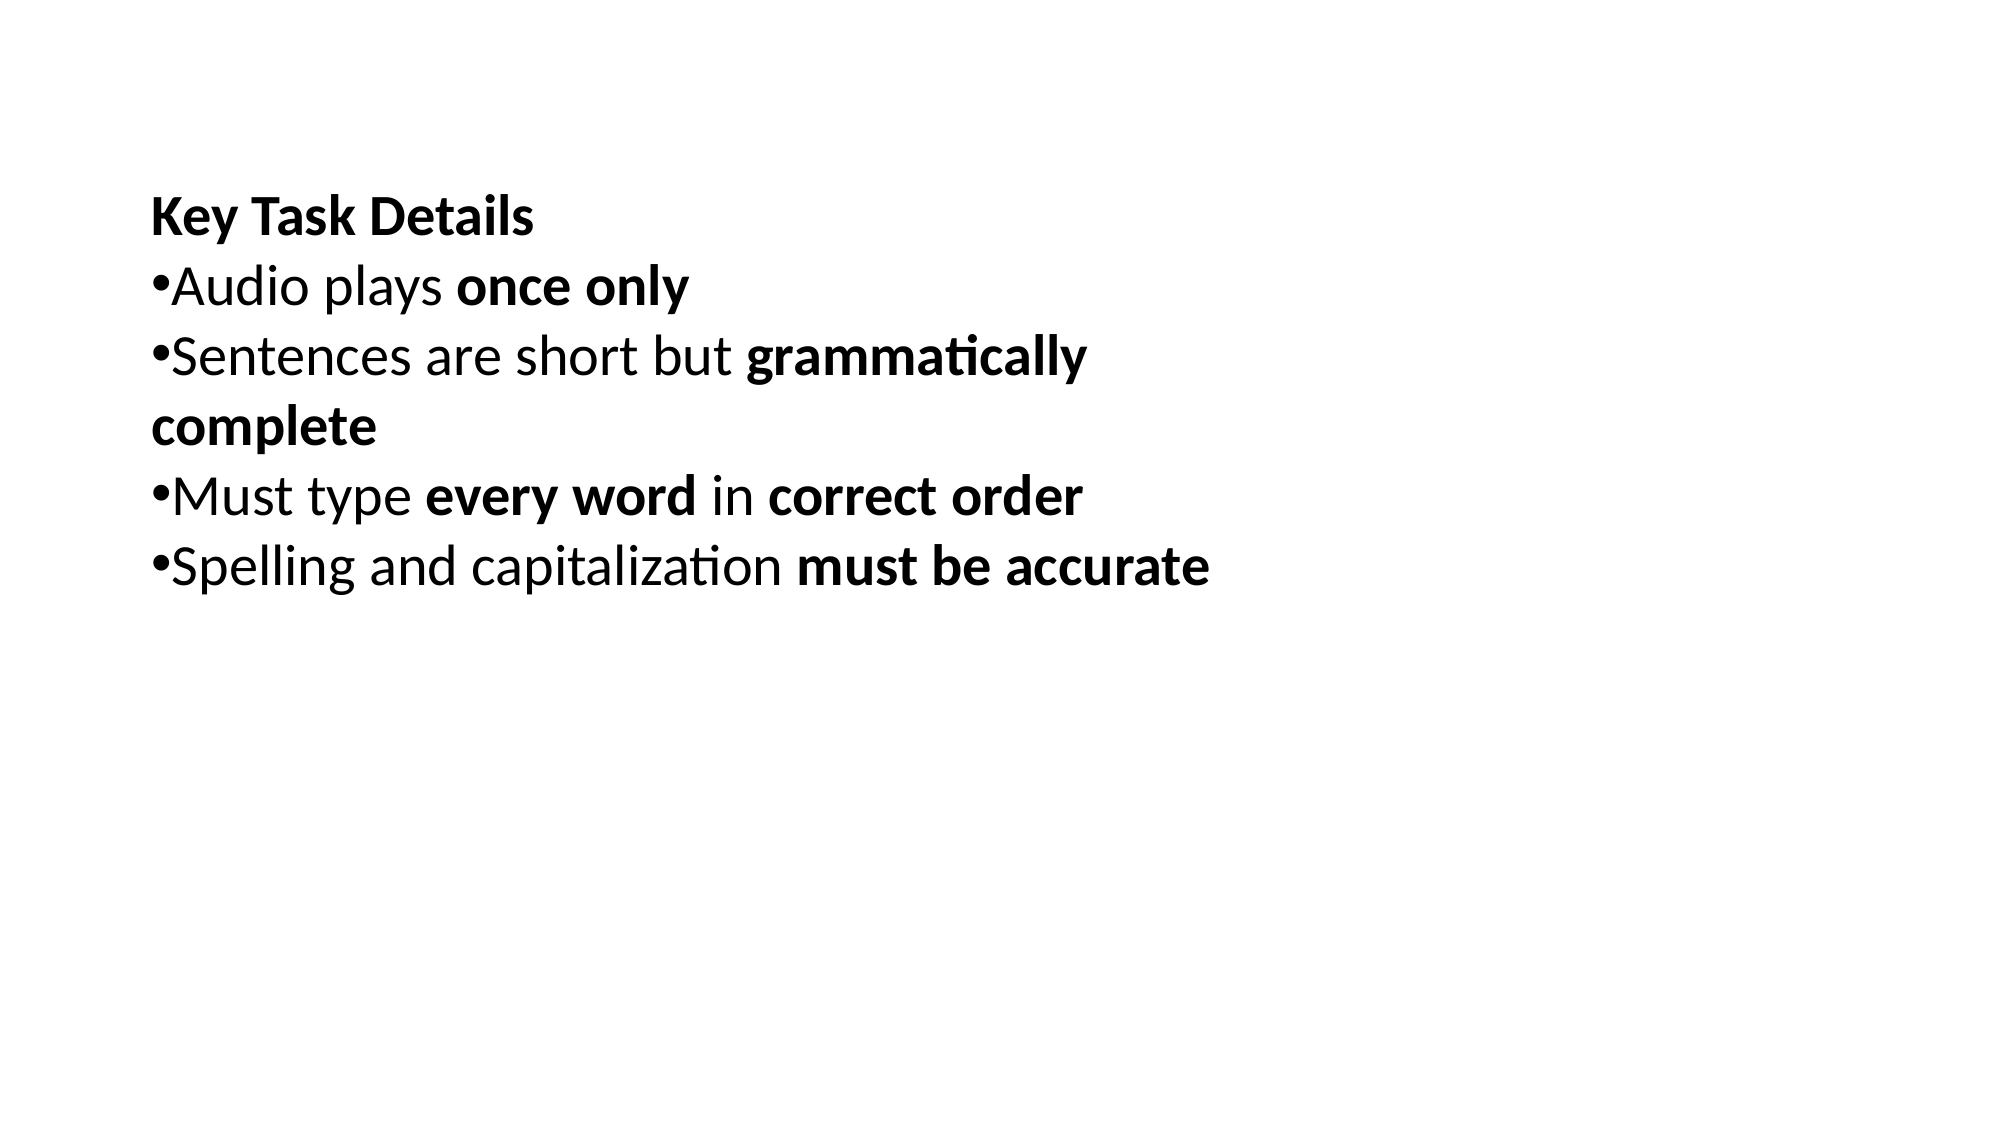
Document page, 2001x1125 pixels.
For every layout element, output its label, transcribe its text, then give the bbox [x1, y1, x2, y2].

text_box Key Task Details Audio plays once only Sentences are short but grammatically complete Must type every word in correct order Spelling and capitalization must be accurate [136, 170, 1317, 605]
